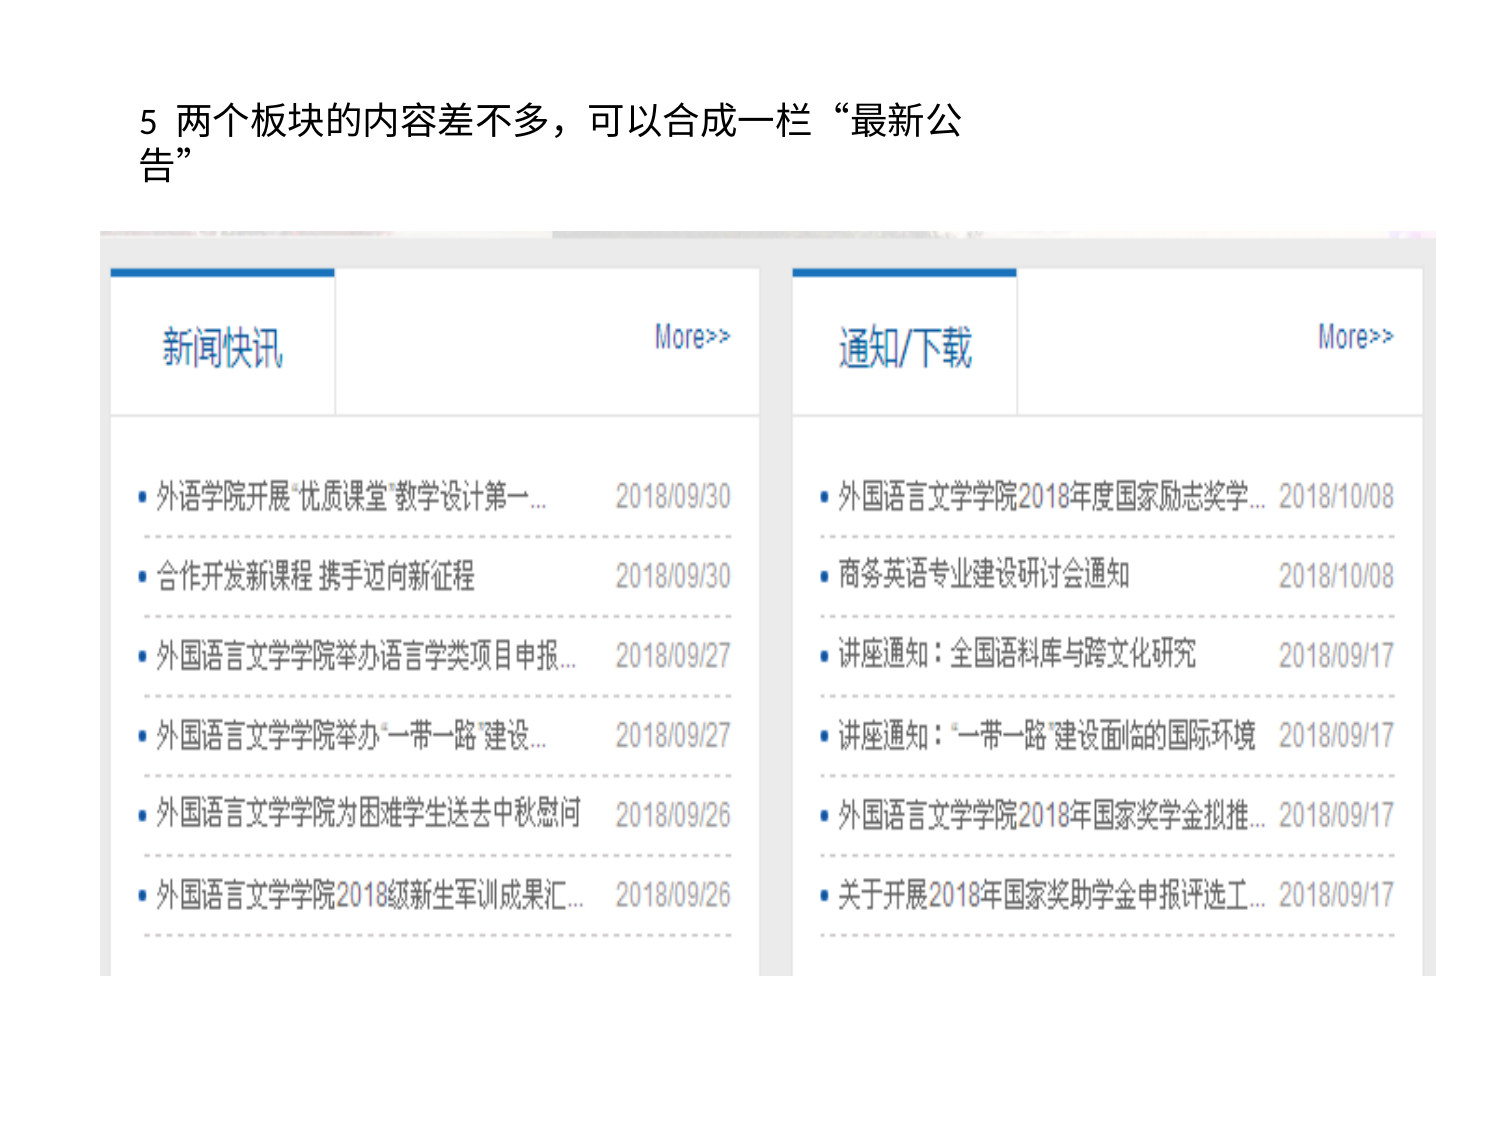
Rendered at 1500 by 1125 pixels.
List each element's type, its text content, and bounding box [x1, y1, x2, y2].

text_box 5 两个板块的内容差不多，可以合成一栏“最新公告” [123, 89, 1034, 195]
picture [100, 231, 1436, 977]
